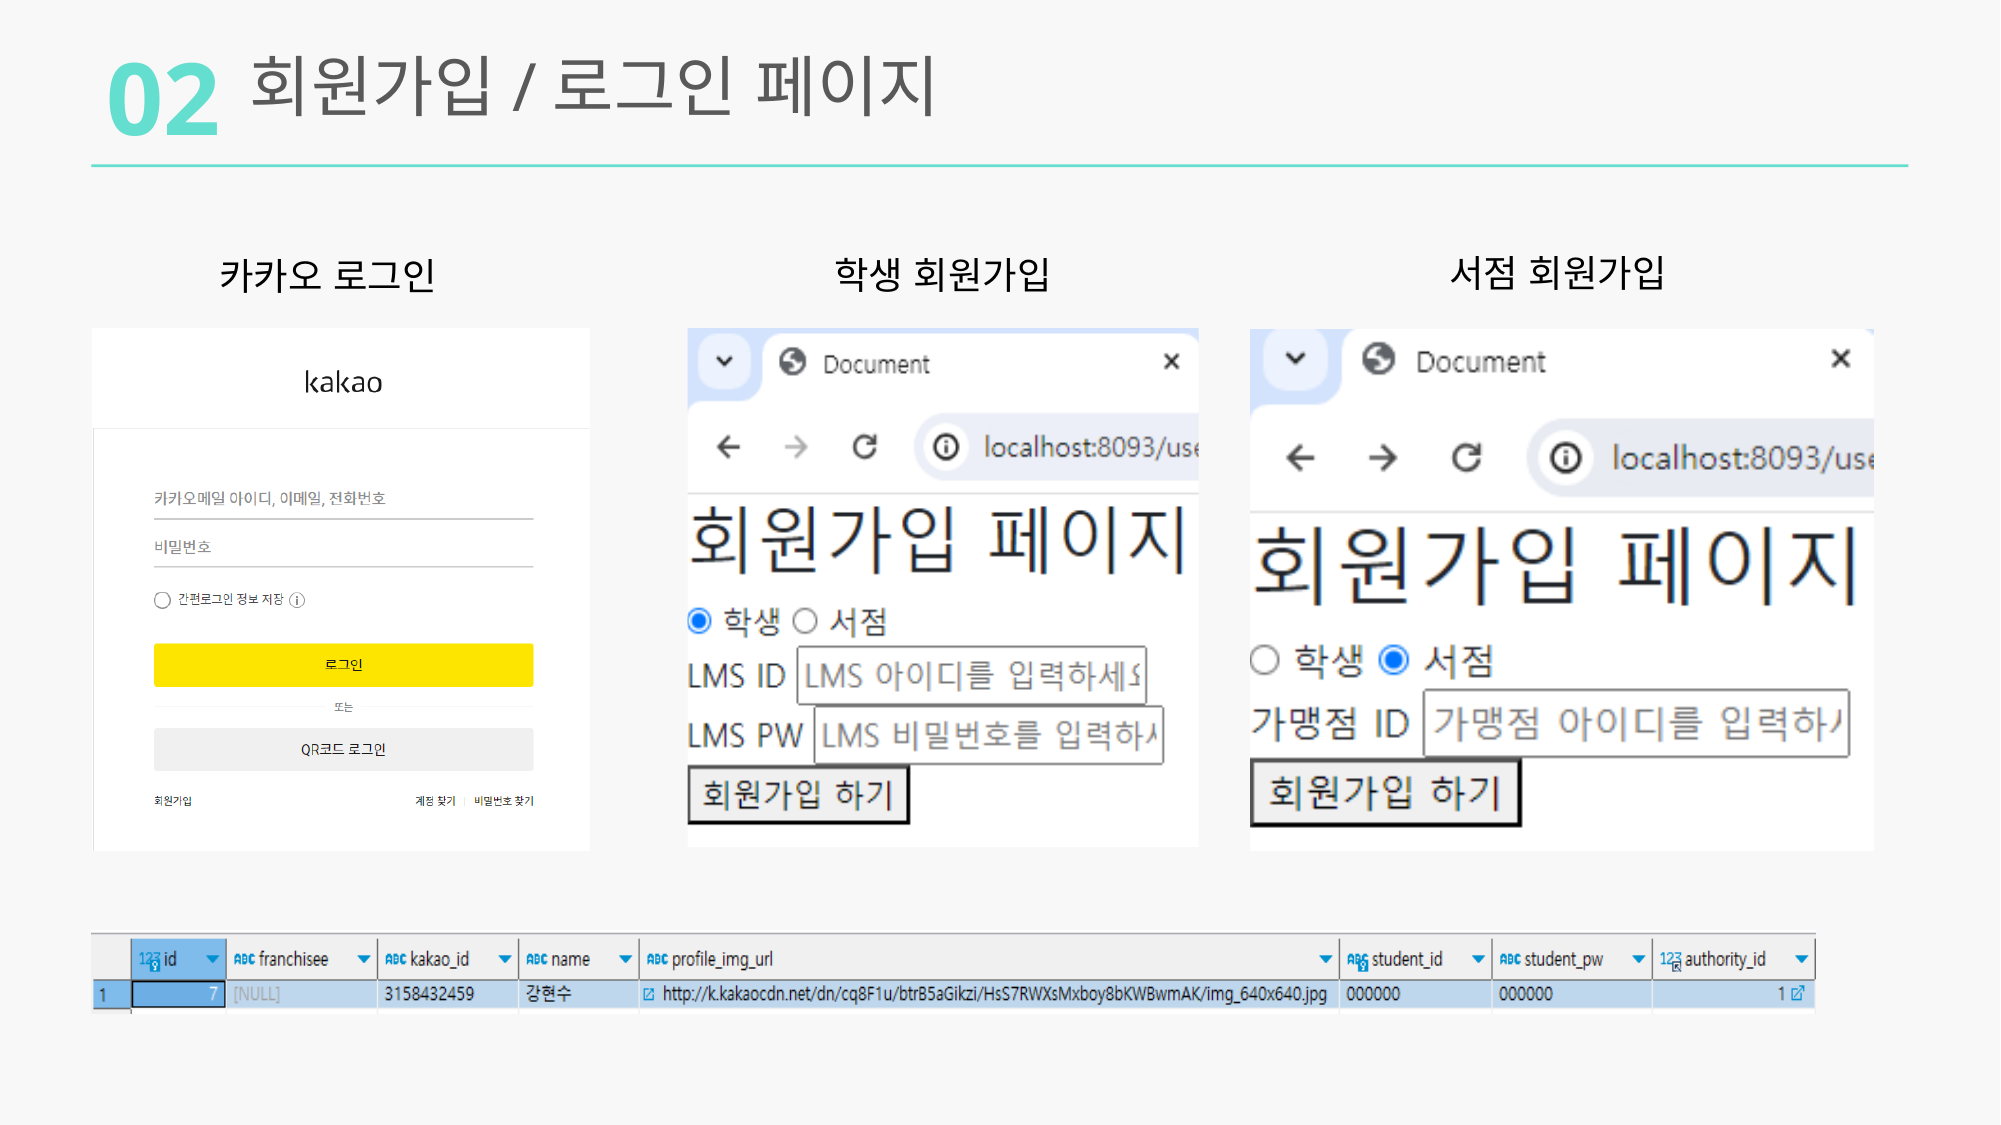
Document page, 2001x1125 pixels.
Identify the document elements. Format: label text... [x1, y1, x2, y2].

picture [92, 328, 590, 851]
text_box 카카오 로그인 [163, 245, 493, 306]
text_box 학생 회원가입 [778, 244, 1108, 305]
picture [687, 328, 1199, 847]
picture [1250, 329, 1874, 851]
picture [91, 930, 1816, 1014]
text_box 서점 회원가입 [1393, 242, 1723, 303]
text_box [90, 163, 1910, 168]
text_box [91, 27, 1031, 165]
